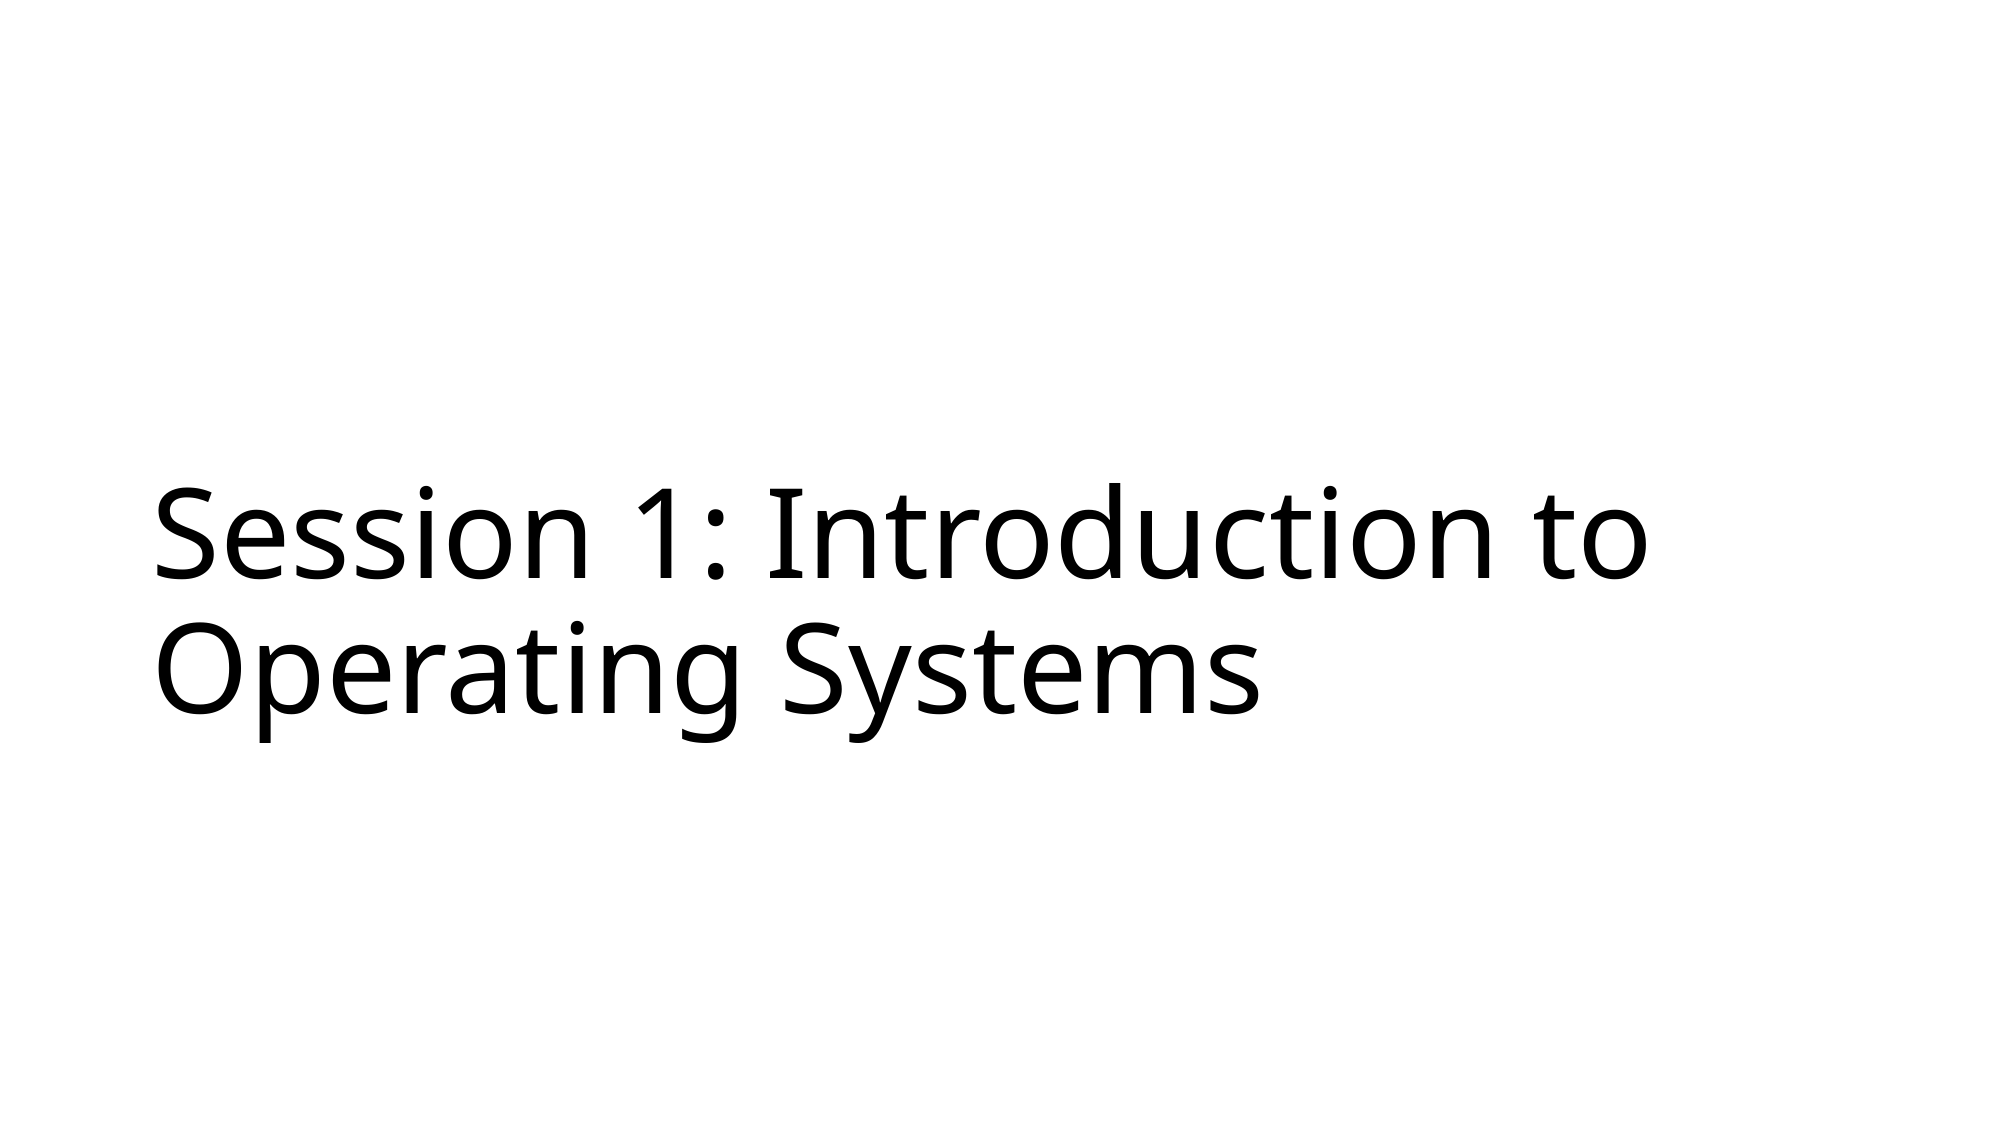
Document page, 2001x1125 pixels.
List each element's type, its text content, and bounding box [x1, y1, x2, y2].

title Session 1: Introduction to Operating Systems [136, 280, 1862, 749]
